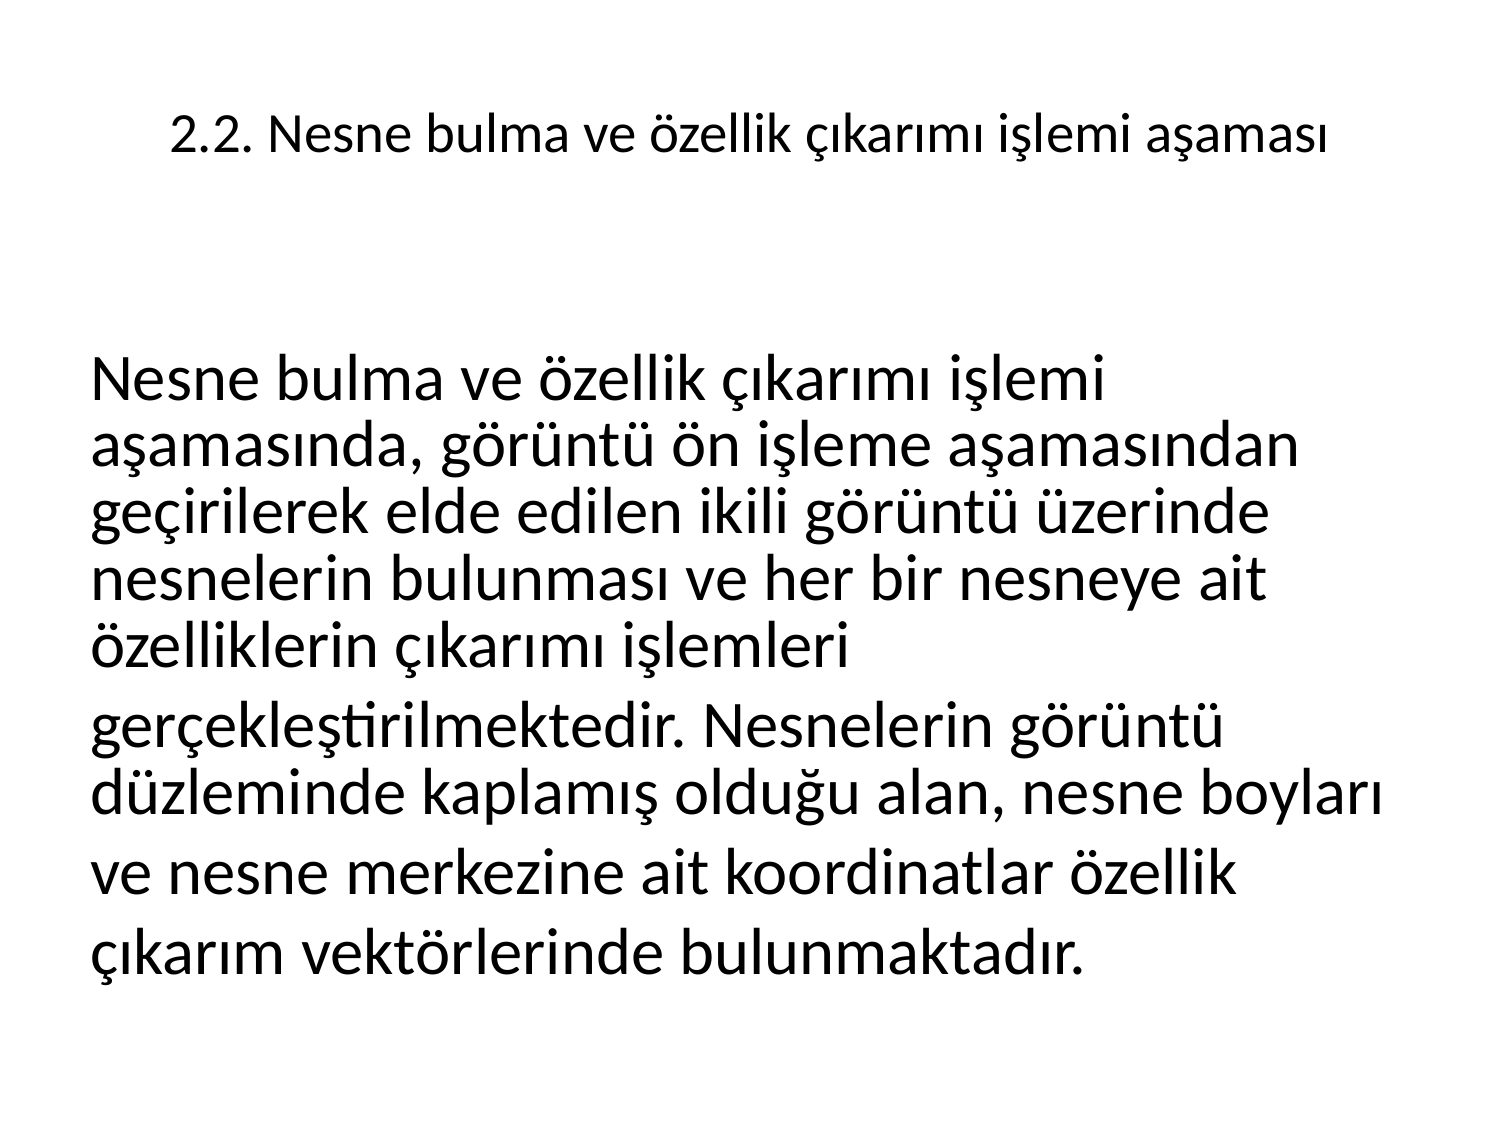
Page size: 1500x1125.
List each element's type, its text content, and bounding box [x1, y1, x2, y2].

list Nesne bulma ve özellik çıkarımı işlemi aşamasında, görüntü ön işleme aşamasından geçirilerek elde edilen ikili görüntü üzerinde nesnelerin bulunması ve her bir nesneye ait özelliklerin çıkarımı işlemleri gerçekleştirilmektedir. Nesnelerin görüntü düzleminde kaplamış olduğu alan, nesne boyları ve nesne merkezine ait koordinatlar özellik çıkarım vektörlerinde bulunmaktadır. [75, 262, 1425, 1005]
title 2.2. Nesne bulma ve özellik çıkarımı işlemi aşaması [75, 45, 1425, 233]
